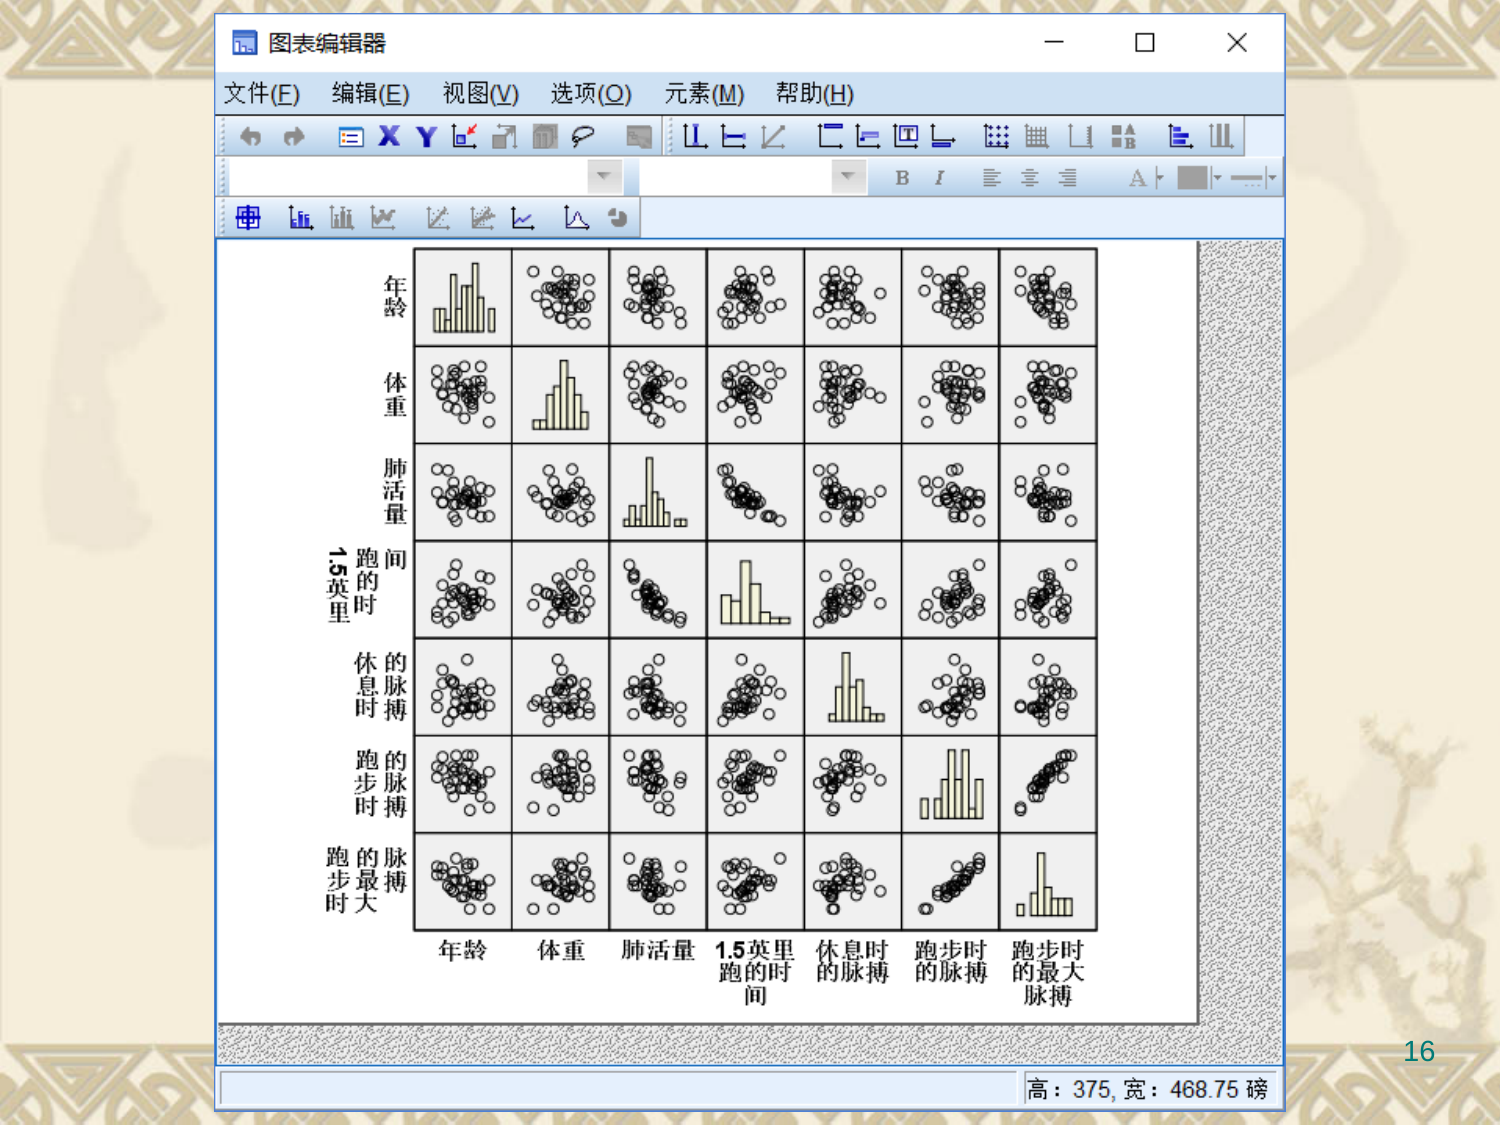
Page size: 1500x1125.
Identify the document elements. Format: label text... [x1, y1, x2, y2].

slide_number 16 [1291, 1024, 1451, 1103]
picture [0, 0, 1500, 1125]
